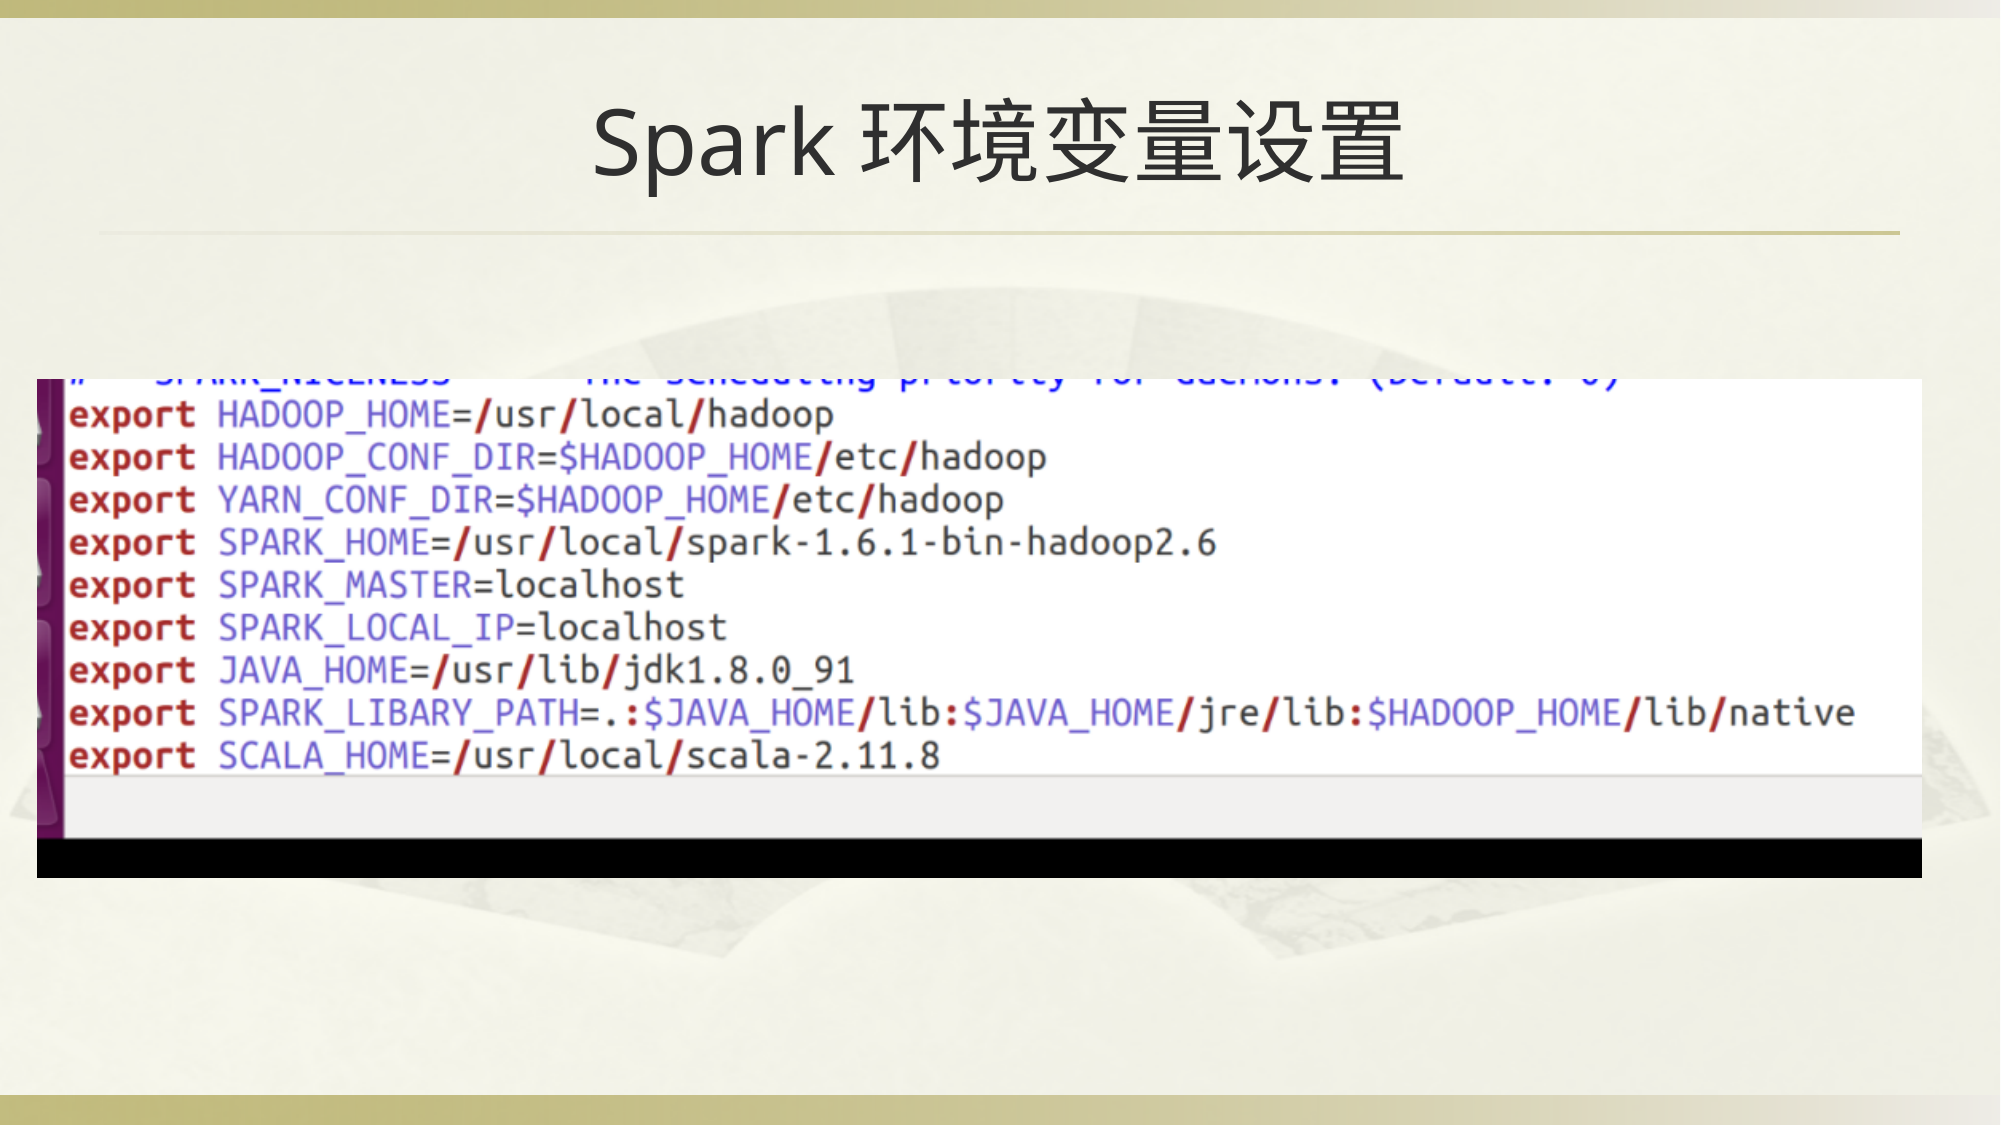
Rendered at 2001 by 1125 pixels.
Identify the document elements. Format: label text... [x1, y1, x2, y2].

title Spark环境变量设置 [99, 45, 1900, 233]
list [36, 379, 1923, 879]
